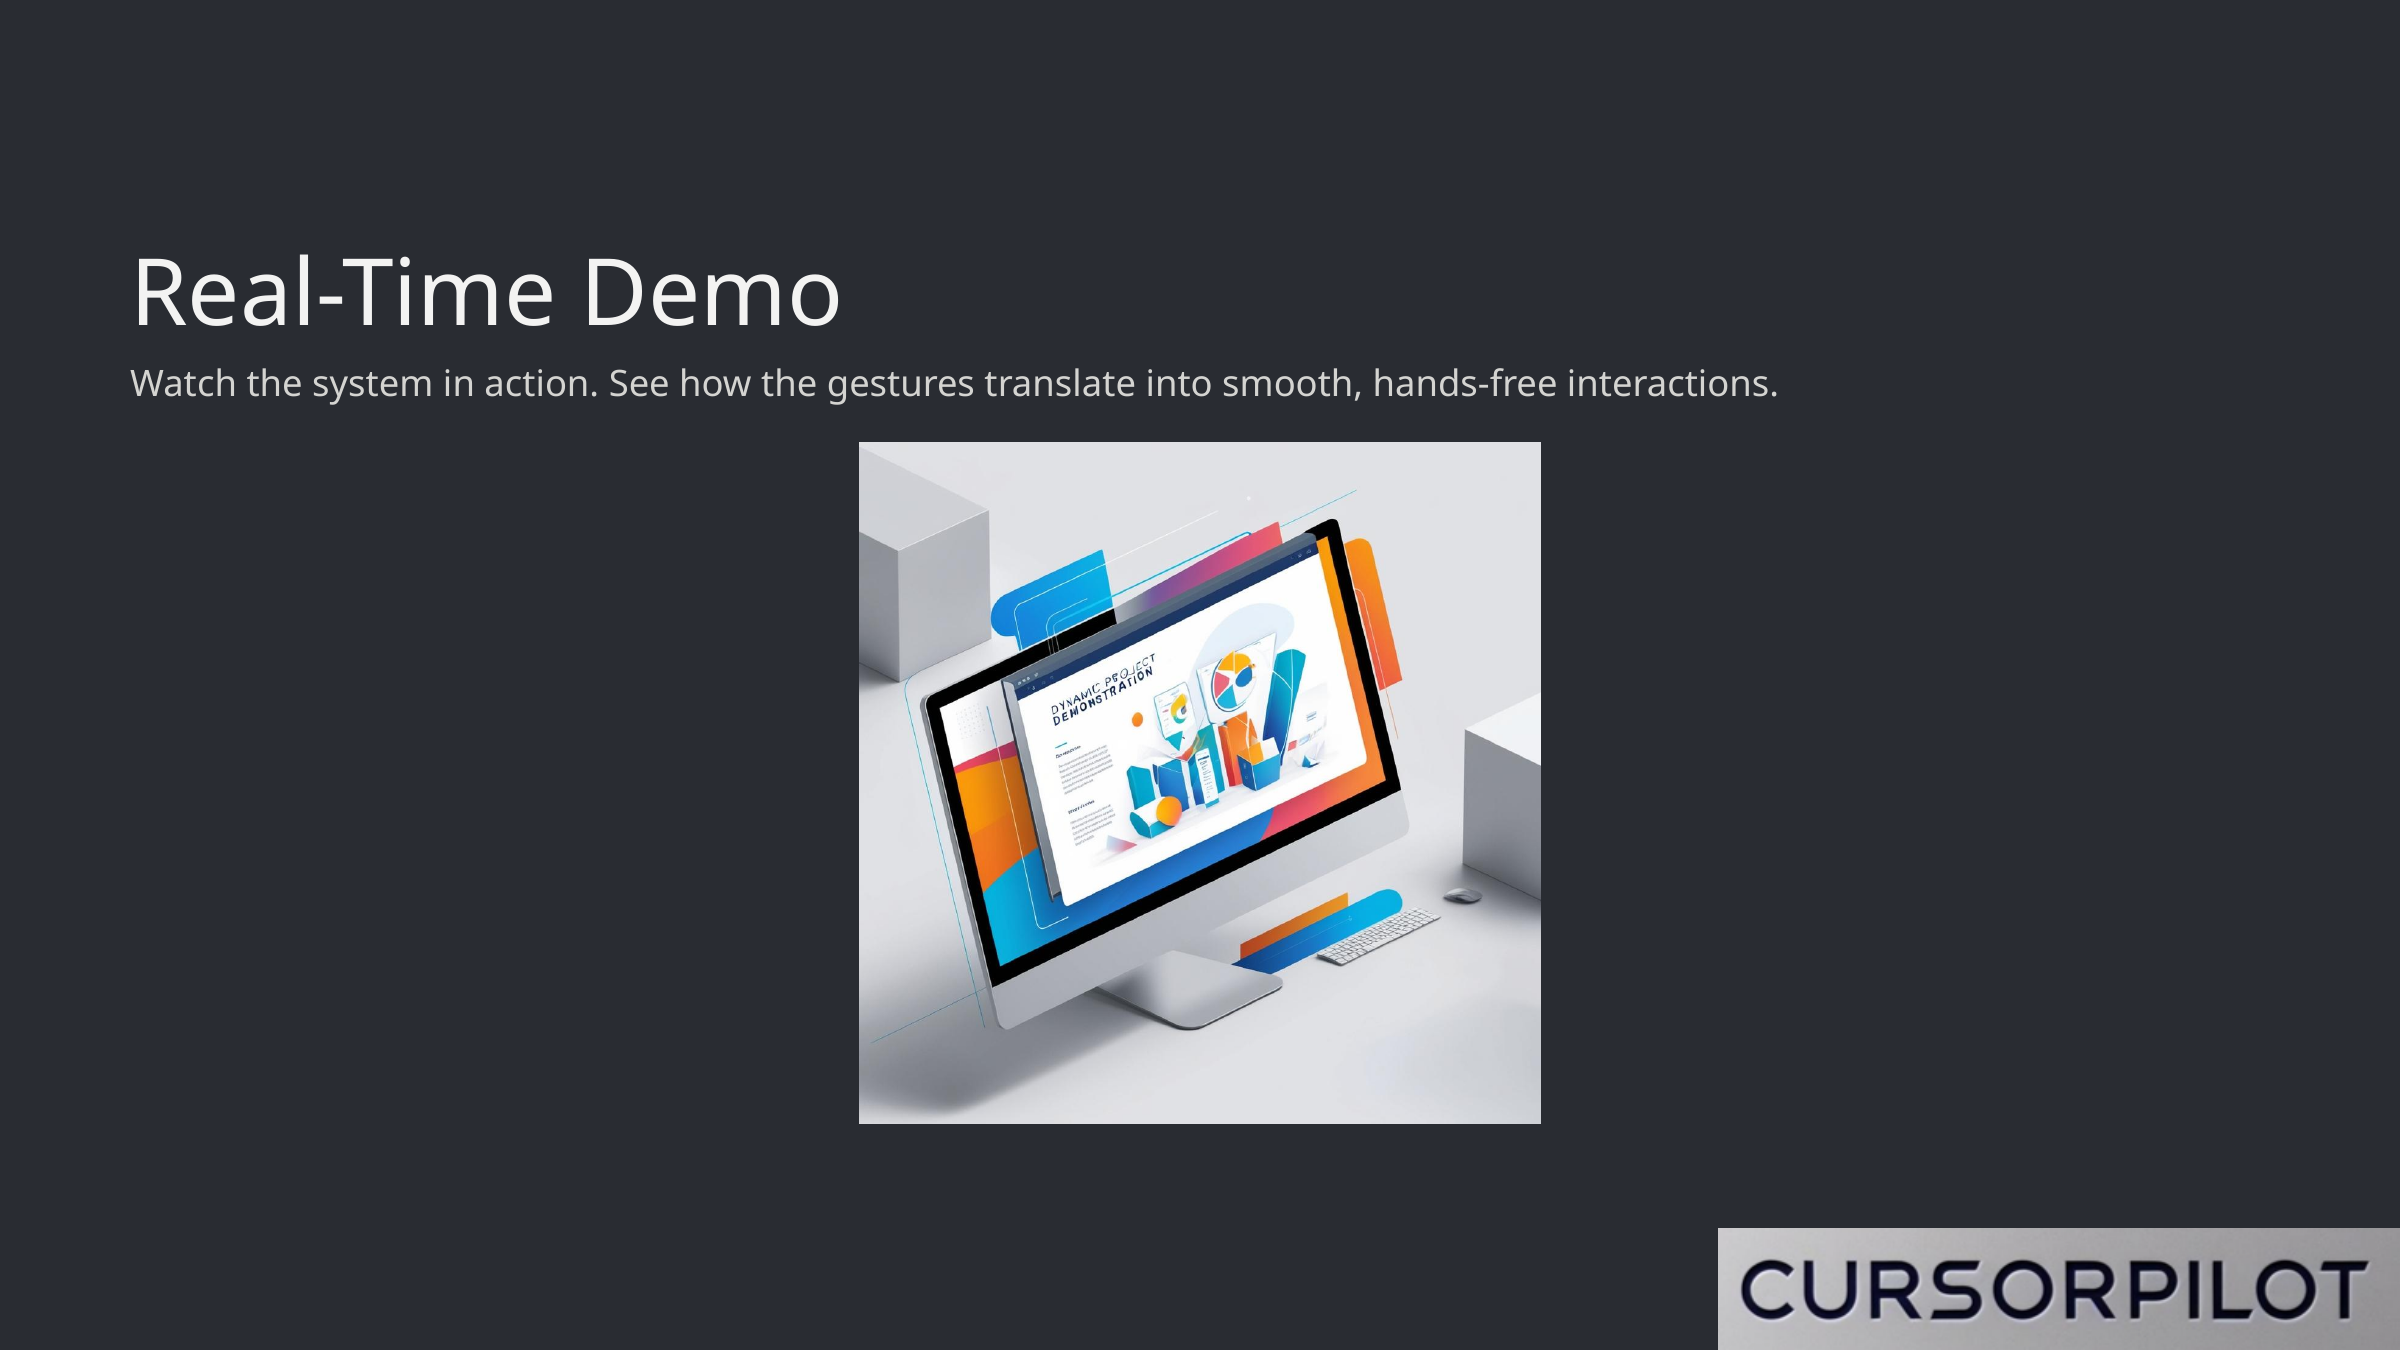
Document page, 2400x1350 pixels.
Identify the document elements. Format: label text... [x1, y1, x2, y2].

text_box Watch the system in action. See how the gestures translate into smooth, hands-free interactions. [130, 344, 2270, 405]
picture [859, 442, 1541, 1124]
picture [1718, 1228, 2400, 1350]
text_box Real-Time Demo [130, 228, 1061, 344]
